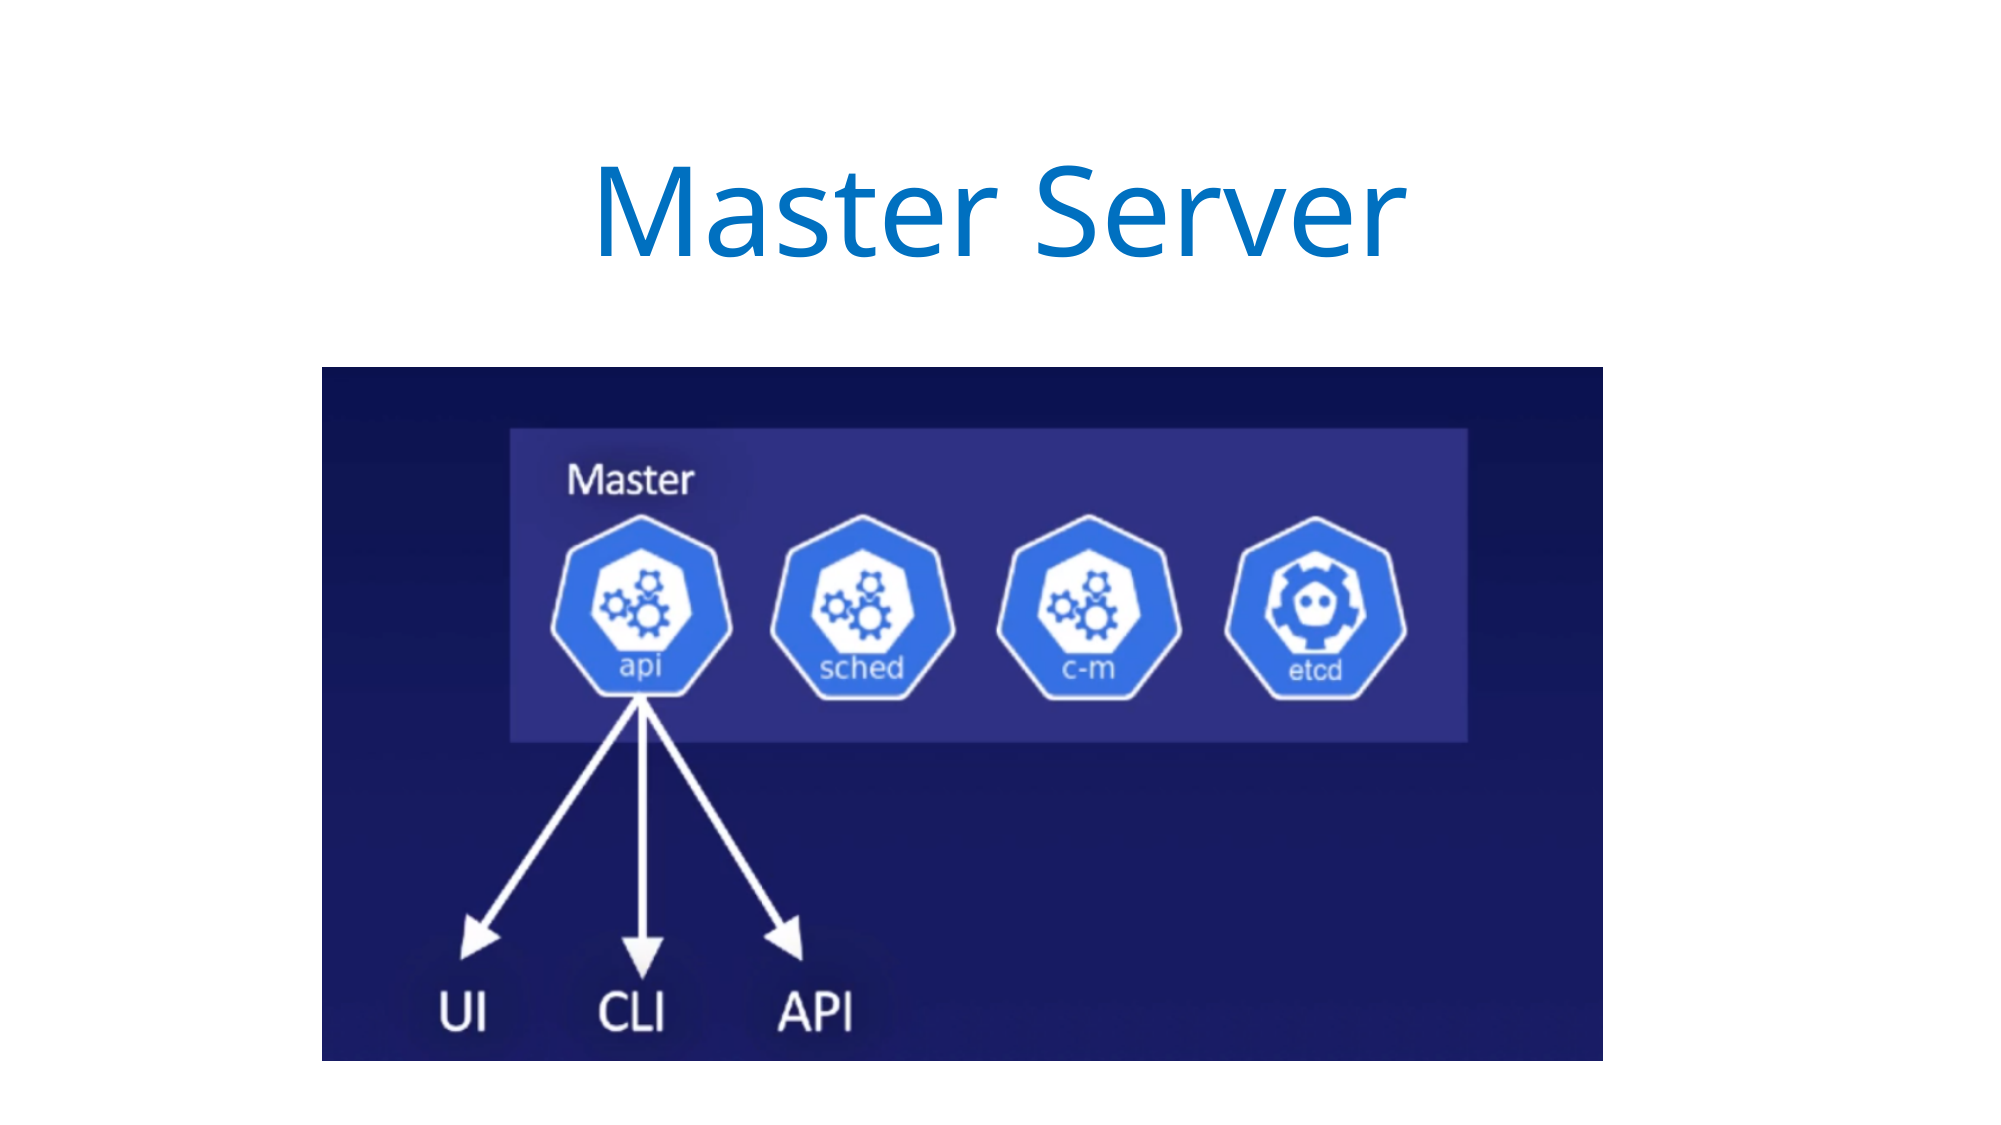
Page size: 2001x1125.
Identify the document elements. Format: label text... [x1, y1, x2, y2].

picture [322, 367, 1603, 1061]
title Master Server [249, 84, 1750, 291]
